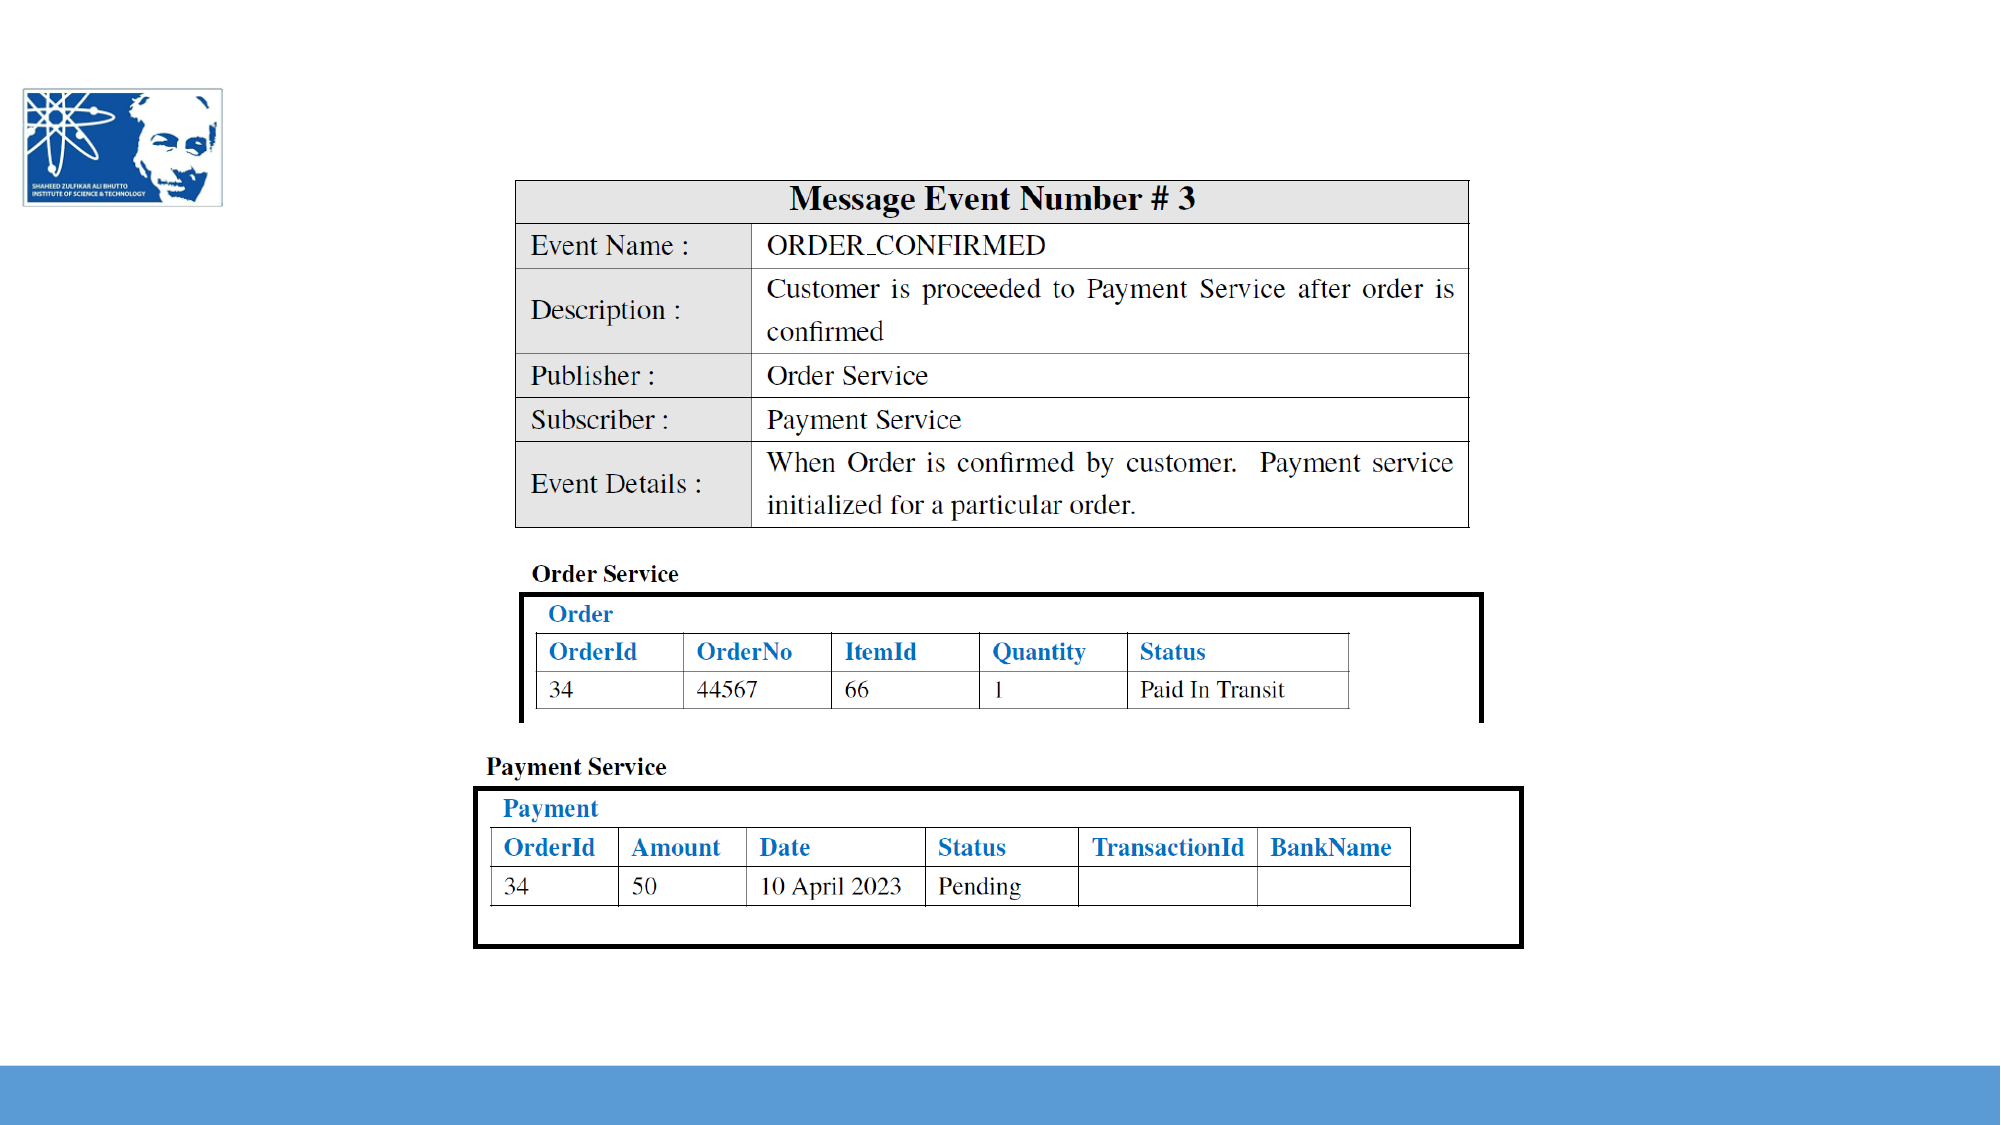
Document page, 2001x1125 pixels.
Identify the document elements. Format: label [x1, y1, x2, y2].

picture [466, 745, 1534, 955]
picture [505, 171, 1478, 537]
picture [8, 33, 237, 262]
picture [499, 559, 1500, 723]
